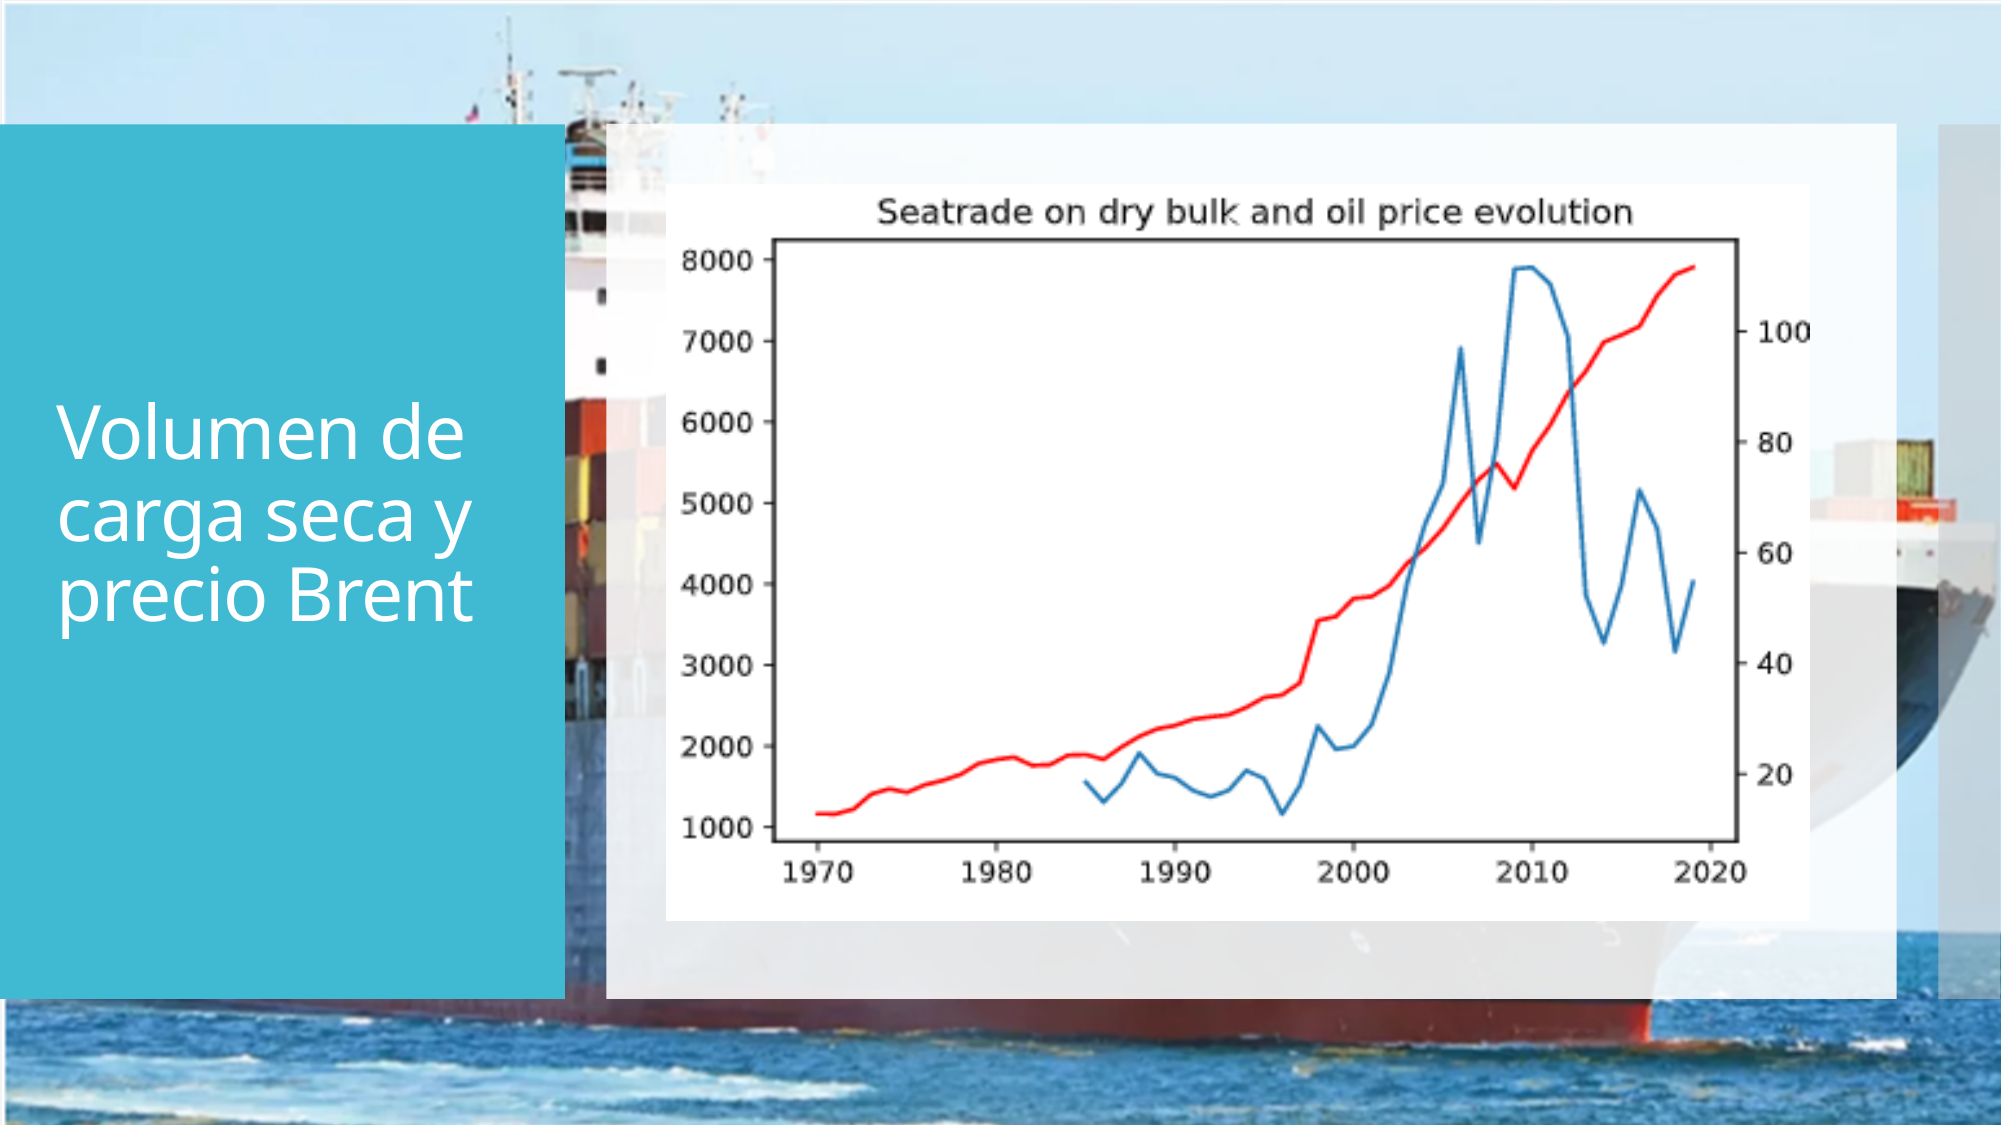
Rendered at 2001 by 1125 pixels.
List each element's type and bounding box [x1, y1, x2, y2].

picture [0, 0, 2001, 1125]
list [666, 184, 1810, 921]
